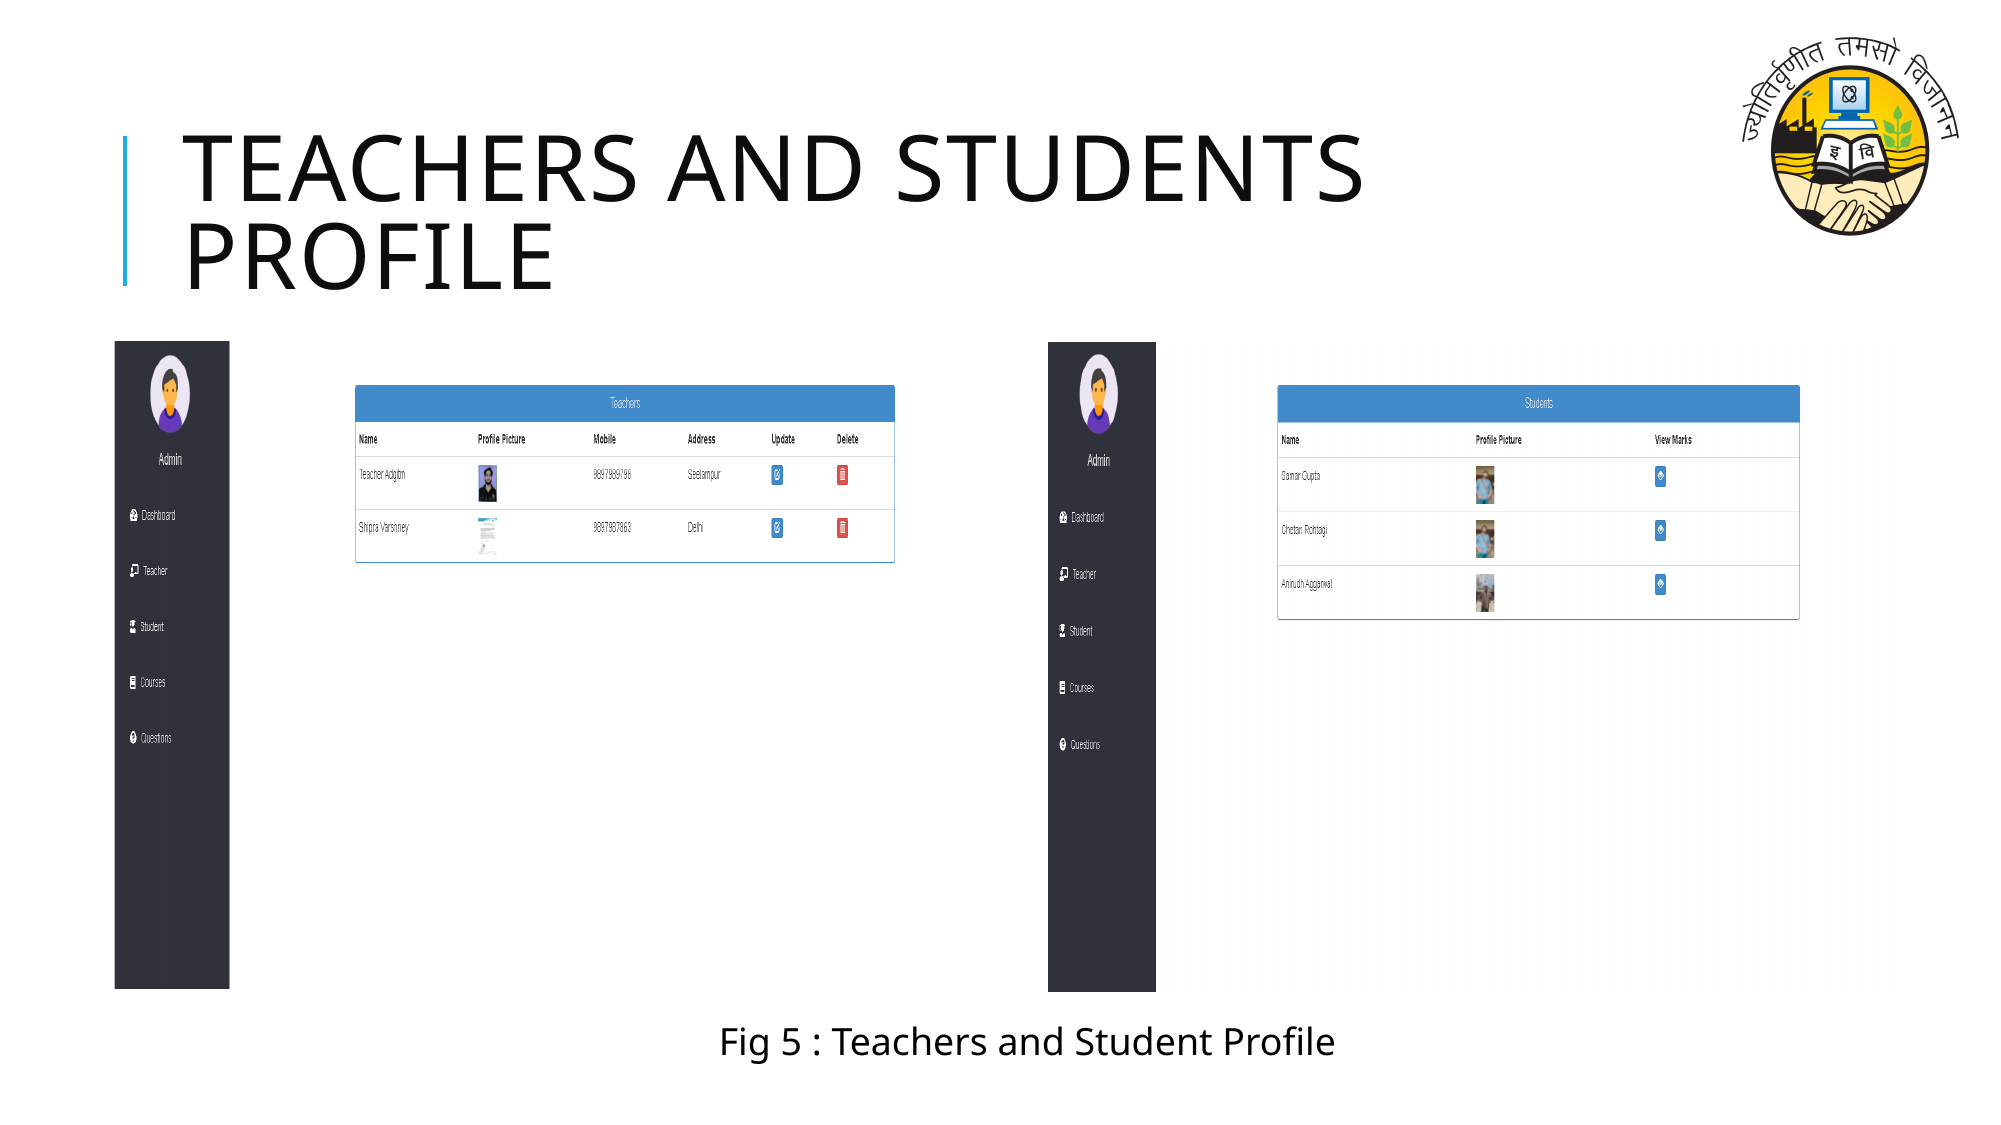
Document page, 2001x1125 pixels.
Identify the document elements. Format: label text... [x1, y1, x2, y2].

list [114, 341, 1011, 992]
picture [1740, 35, 1961, 238]
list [1047, 341, 1907, 992]
text_box Fig 5 : Teachers and Student Profile [703, 1010, 1352, 1071]
title teacHERS AND STUDENTS PROFILE [168, 96, 1763, 342]
